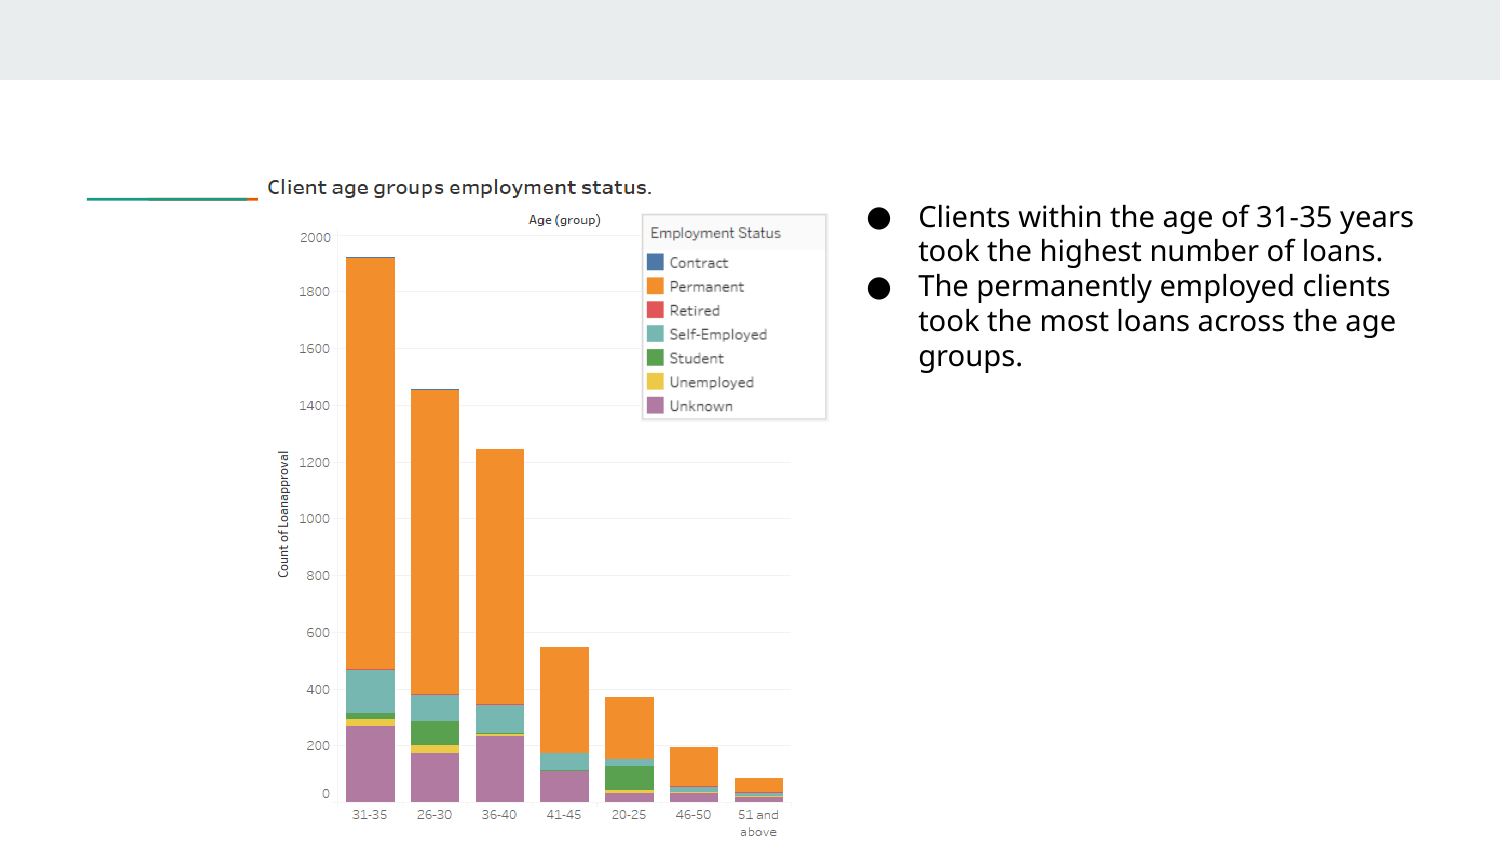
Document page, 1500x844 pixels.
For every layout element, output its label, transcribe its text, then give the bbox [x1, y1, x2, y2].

picture [257, 167, 829, 844]
text_box Clients within the age of 31-35 years took the highest number of loans. The permanently employed clients took the most loans across the age groups. [833, 182, 1473, 800]
